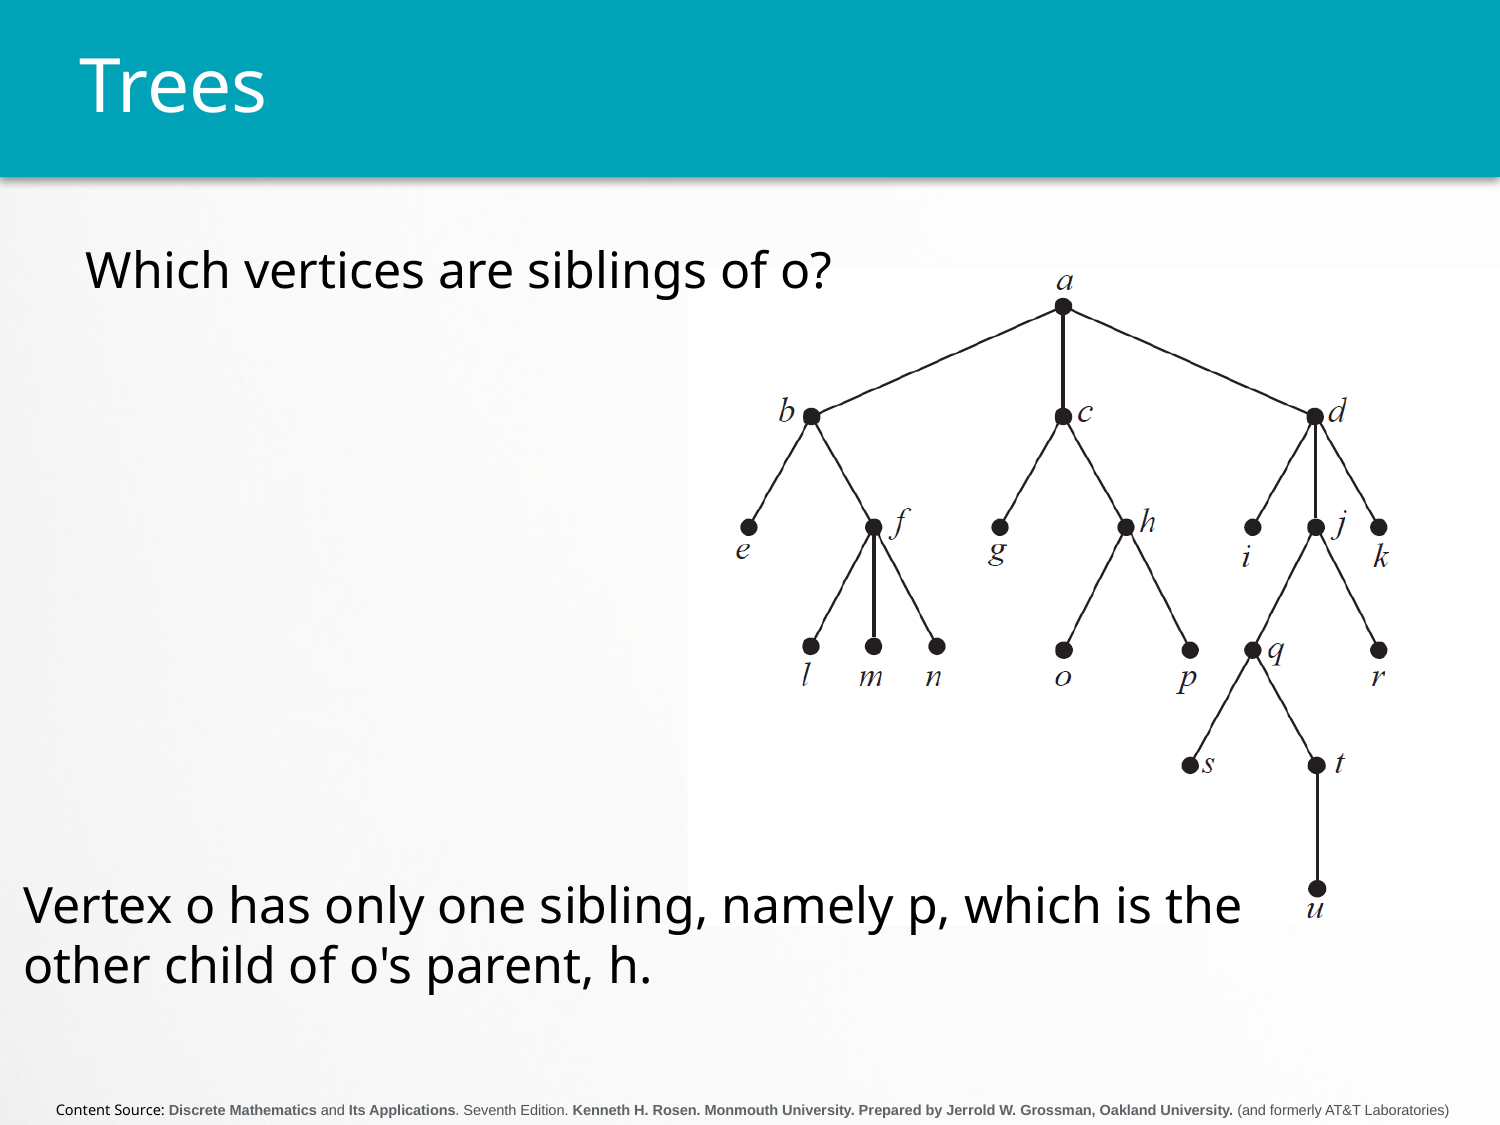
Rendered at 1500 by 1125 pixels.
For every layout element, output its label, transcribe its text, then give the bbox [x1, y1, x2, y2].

text_box Which vertices are siblings of o? [70, 230, 1071, 306]
text_box Vertex o has only one sibling, namely p, which is the other child of o's parent, h. [8, 865, 1292, 1001]
title Trees [64, 0, 1460, 178]
picture [687, 267, 1500, 926]
